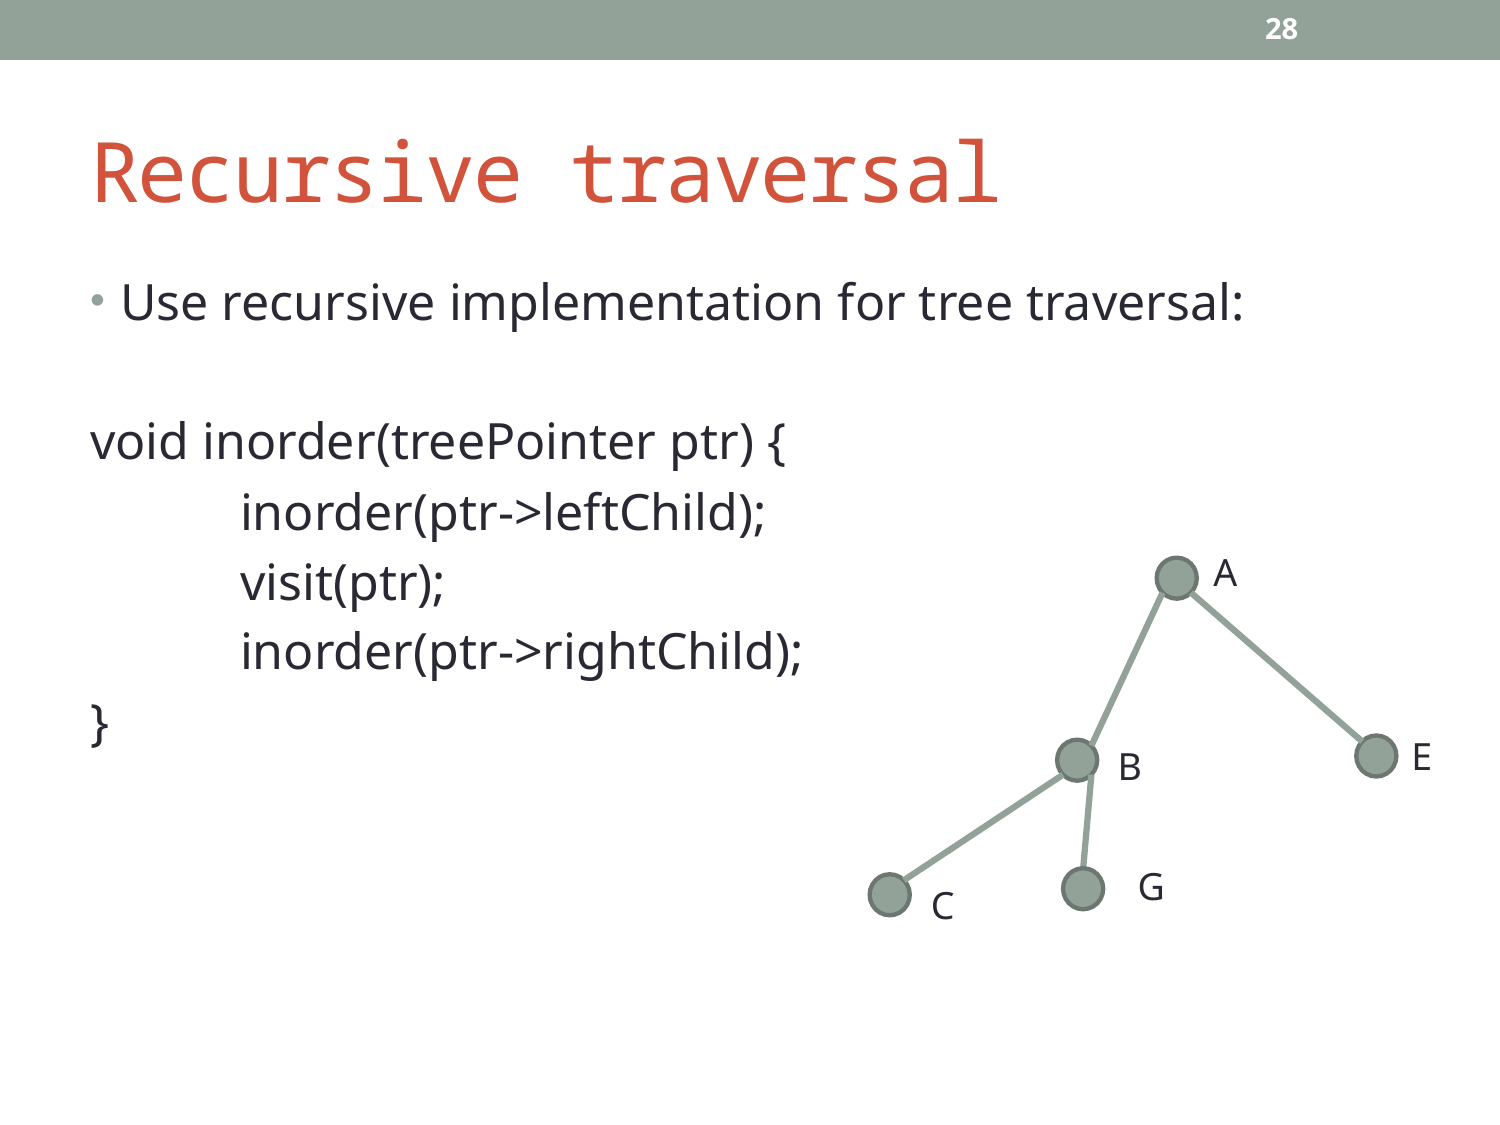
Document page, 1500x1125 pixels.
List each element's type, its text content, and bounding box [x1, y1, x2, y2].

title Recursive traversal [75, 87, 1425, 250]
text_box A [1198, 541, 1253, 589]
text_box E [1396, 725, 1448, 786]
text_box B [1102, 754, 1157, 796]
text_box [1060, 866, 1106, 912]
list Use recursive implementation for tree traversal: void inorder(treePointer ptr) { inorder(ptr->leftChild); visit(ptr); inorder(ptr->rightChild); } [75, 262, 1425, 1063]
text_box [1054, 737, 1100, 783]
text_box C [916, 888, 970, 934]
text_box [1190, 592, 1363, 742]
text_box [1082, 774, 1092, 869]
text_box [903, 774, 1064, 881]
text_box [1154, 555, 1198, 601]
slide_number 28 [1250, 3, 1425, 57]
text_box [867, 872, 912, 918]
text_box [1354, 733, 1396, 779]
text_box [1091, 592, 1163, 746]
text_box G [1122, 855, 1180, 915]
